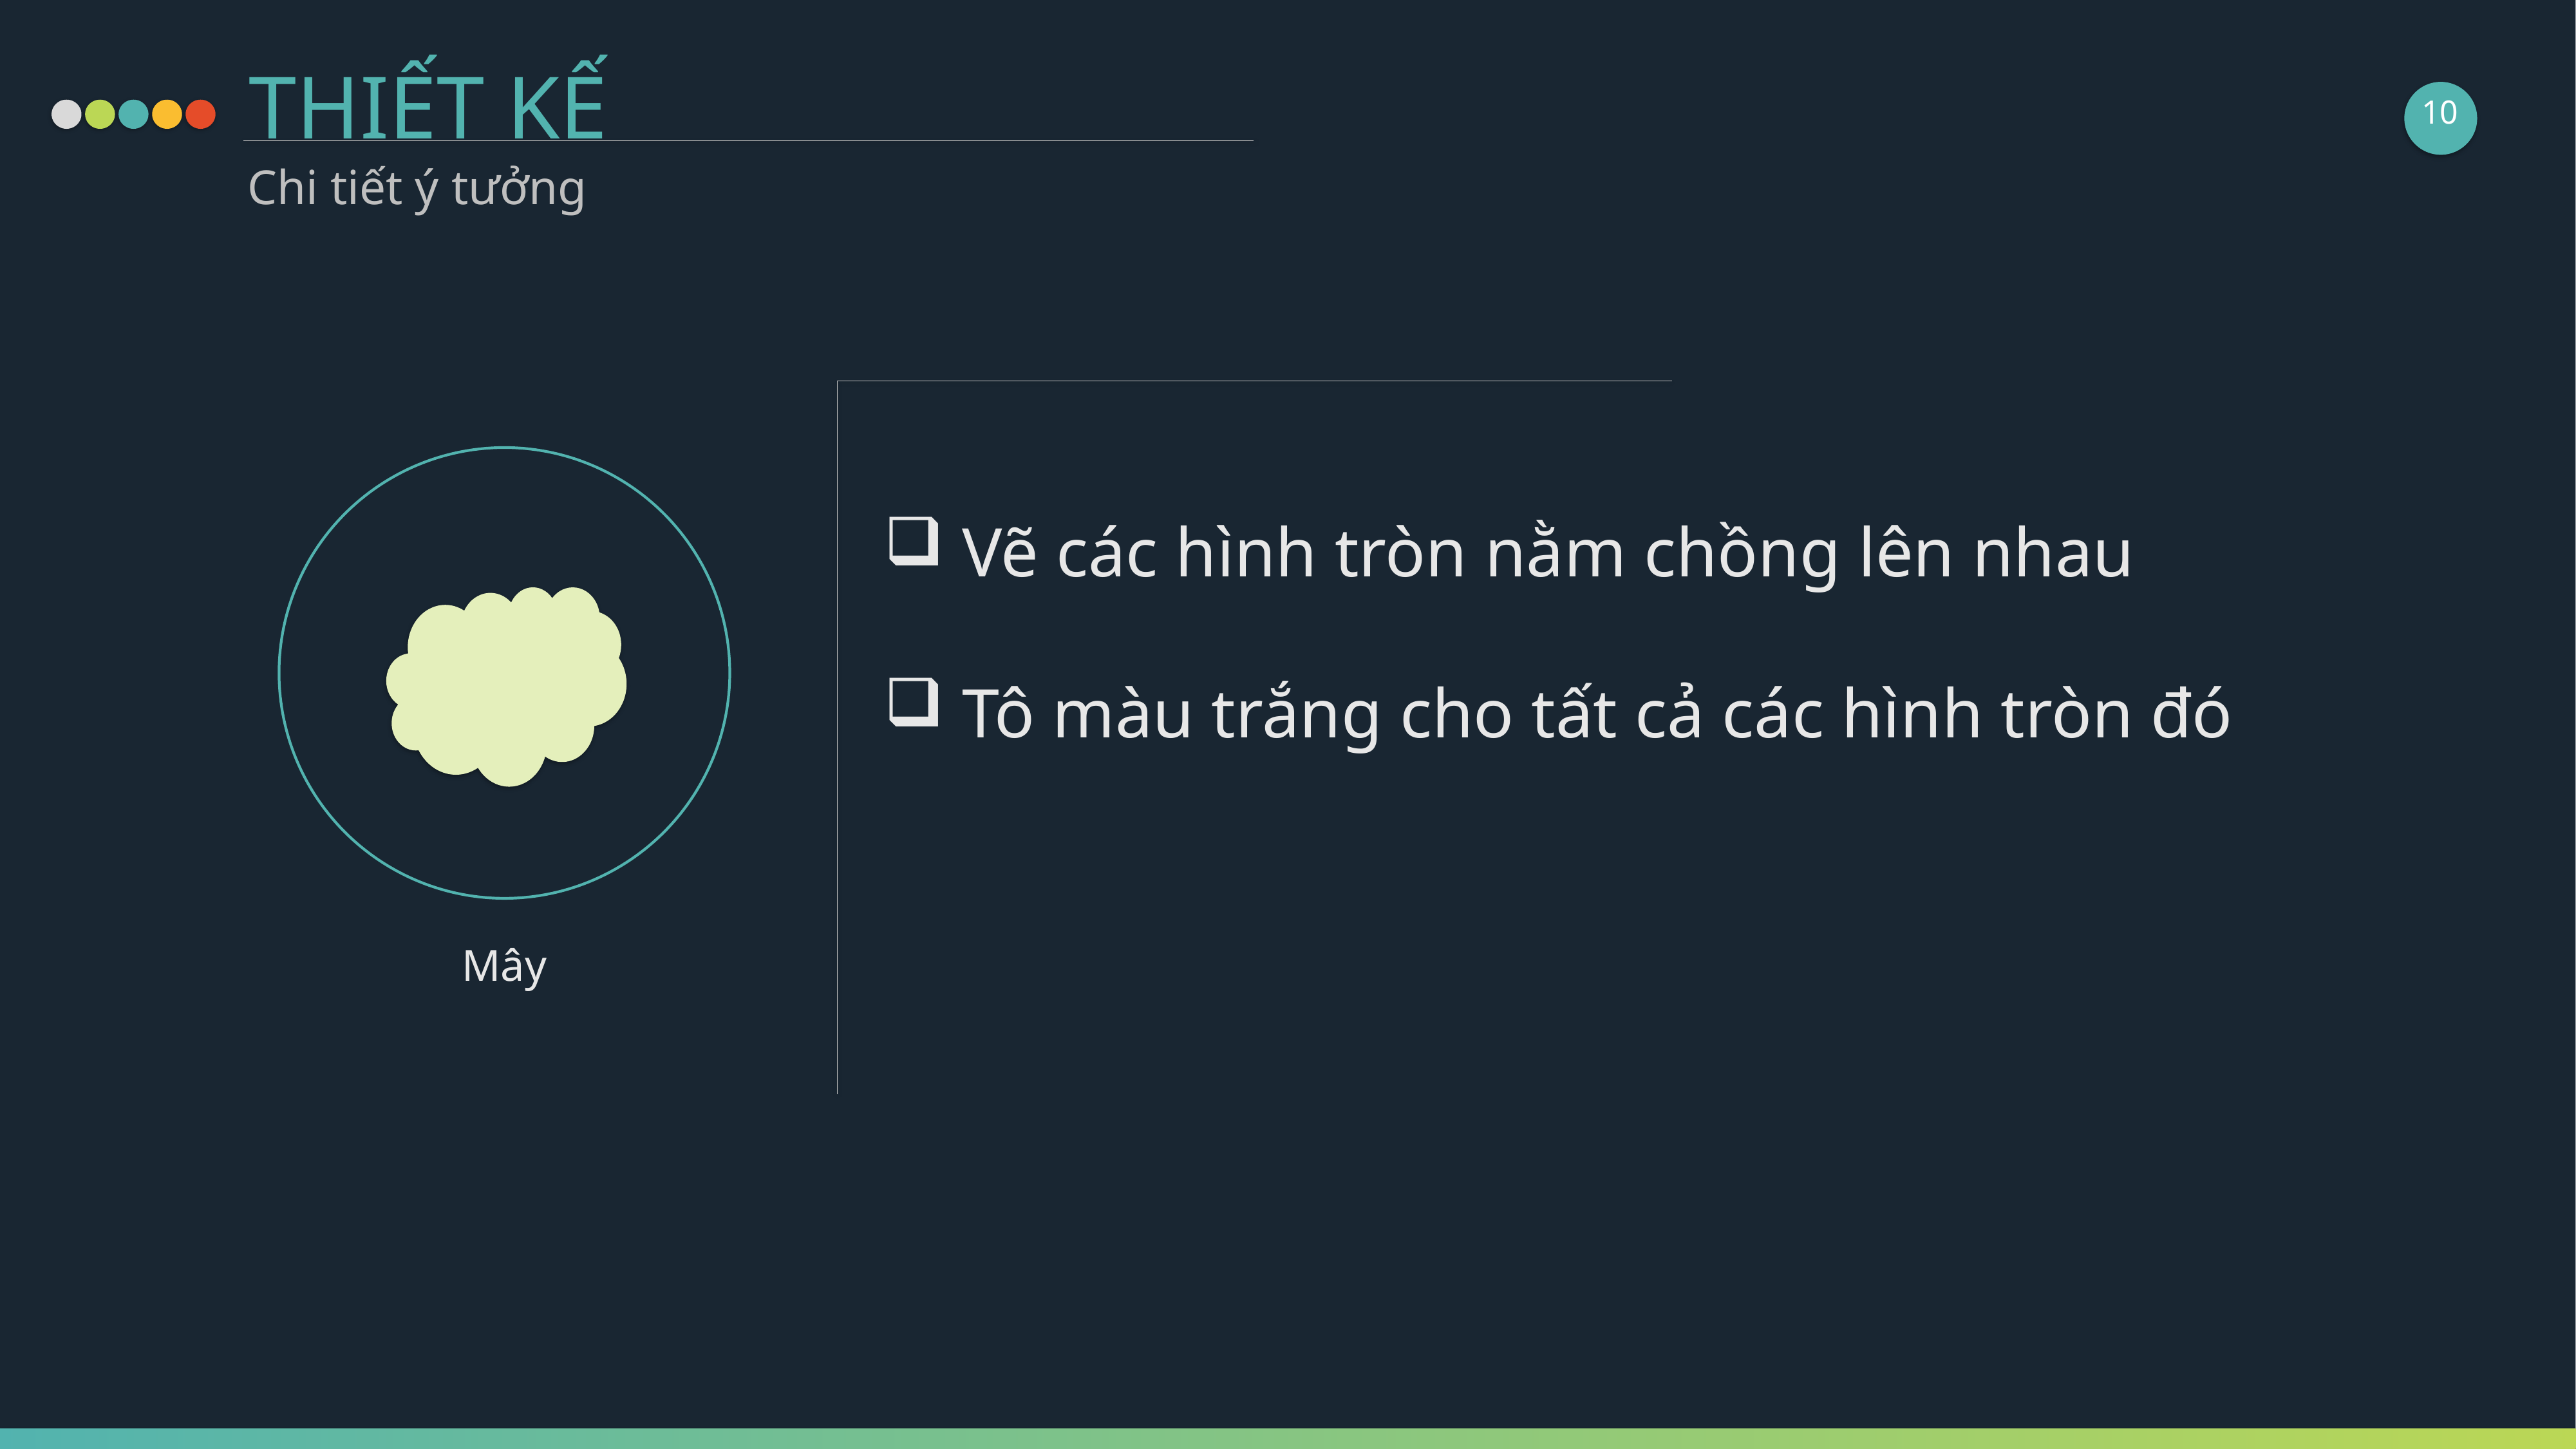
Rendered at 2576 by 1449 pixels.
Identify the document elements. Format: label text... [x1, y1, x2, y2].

slide_number 10 [2383, 75, 2497, 153]
text_box [386, 587, 627, 788]
list THIẾT KẾ [223, 39, 2275, 194]
text_box Mây [279, 925, 730, 1003]
text_box Vẽ các hình tròn nằm chồng lên nhau Tô màu trắng cho tất cả các hình tròn đó [858, 416, 2275, 764]
text_box [277, 446, 731, 900]
list Chi tiết ý tưởng [221, 144, 2274, 227]
